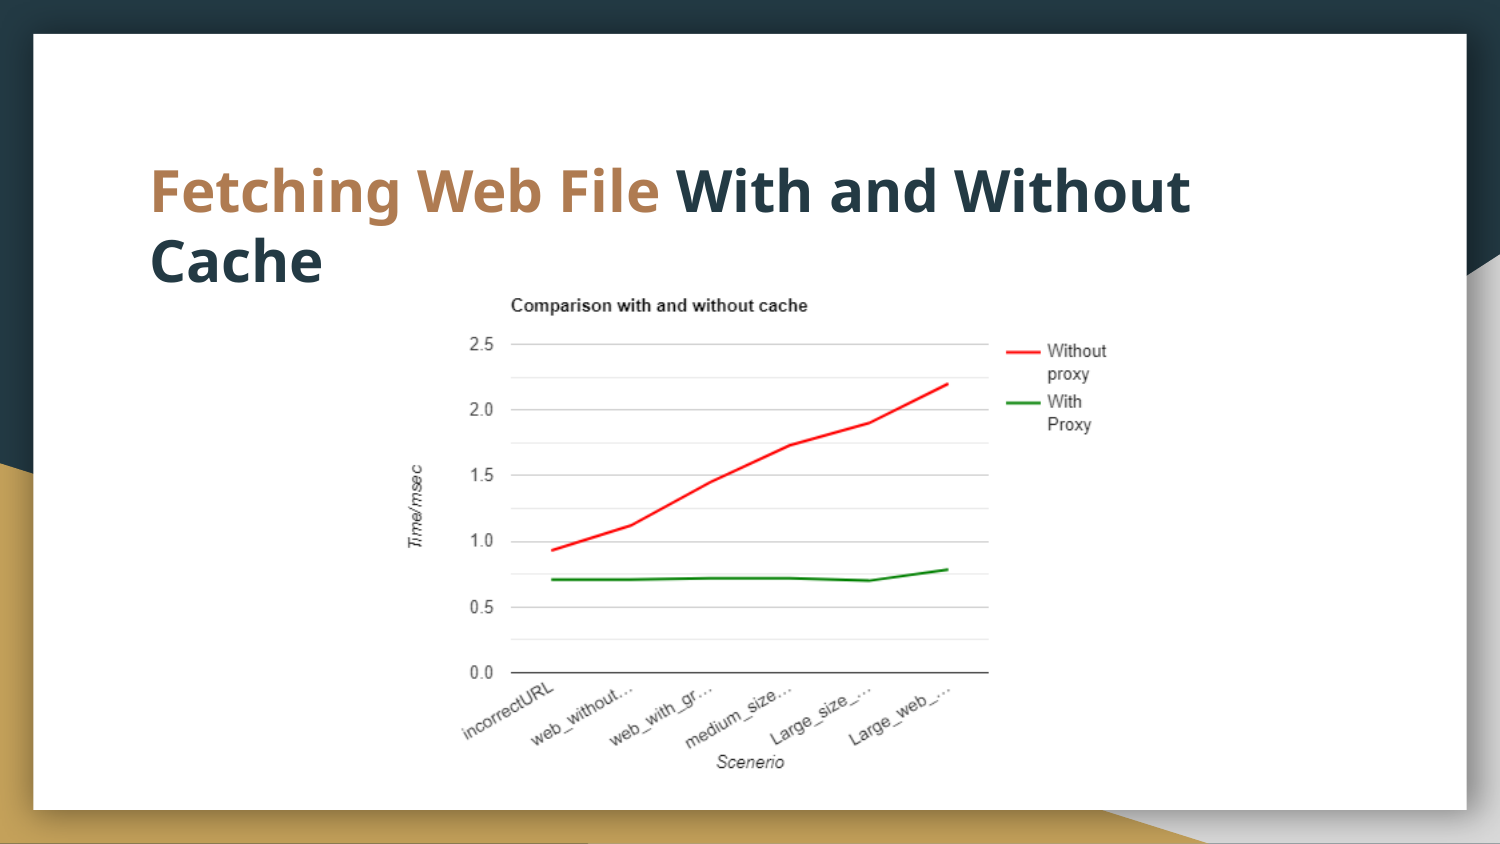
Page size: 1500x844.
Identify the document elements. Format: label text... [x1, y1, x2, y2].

picture [362, 241, 1137, 776]
title Fetching Web File With and Without Cache [134, 138, 1366, 296]
